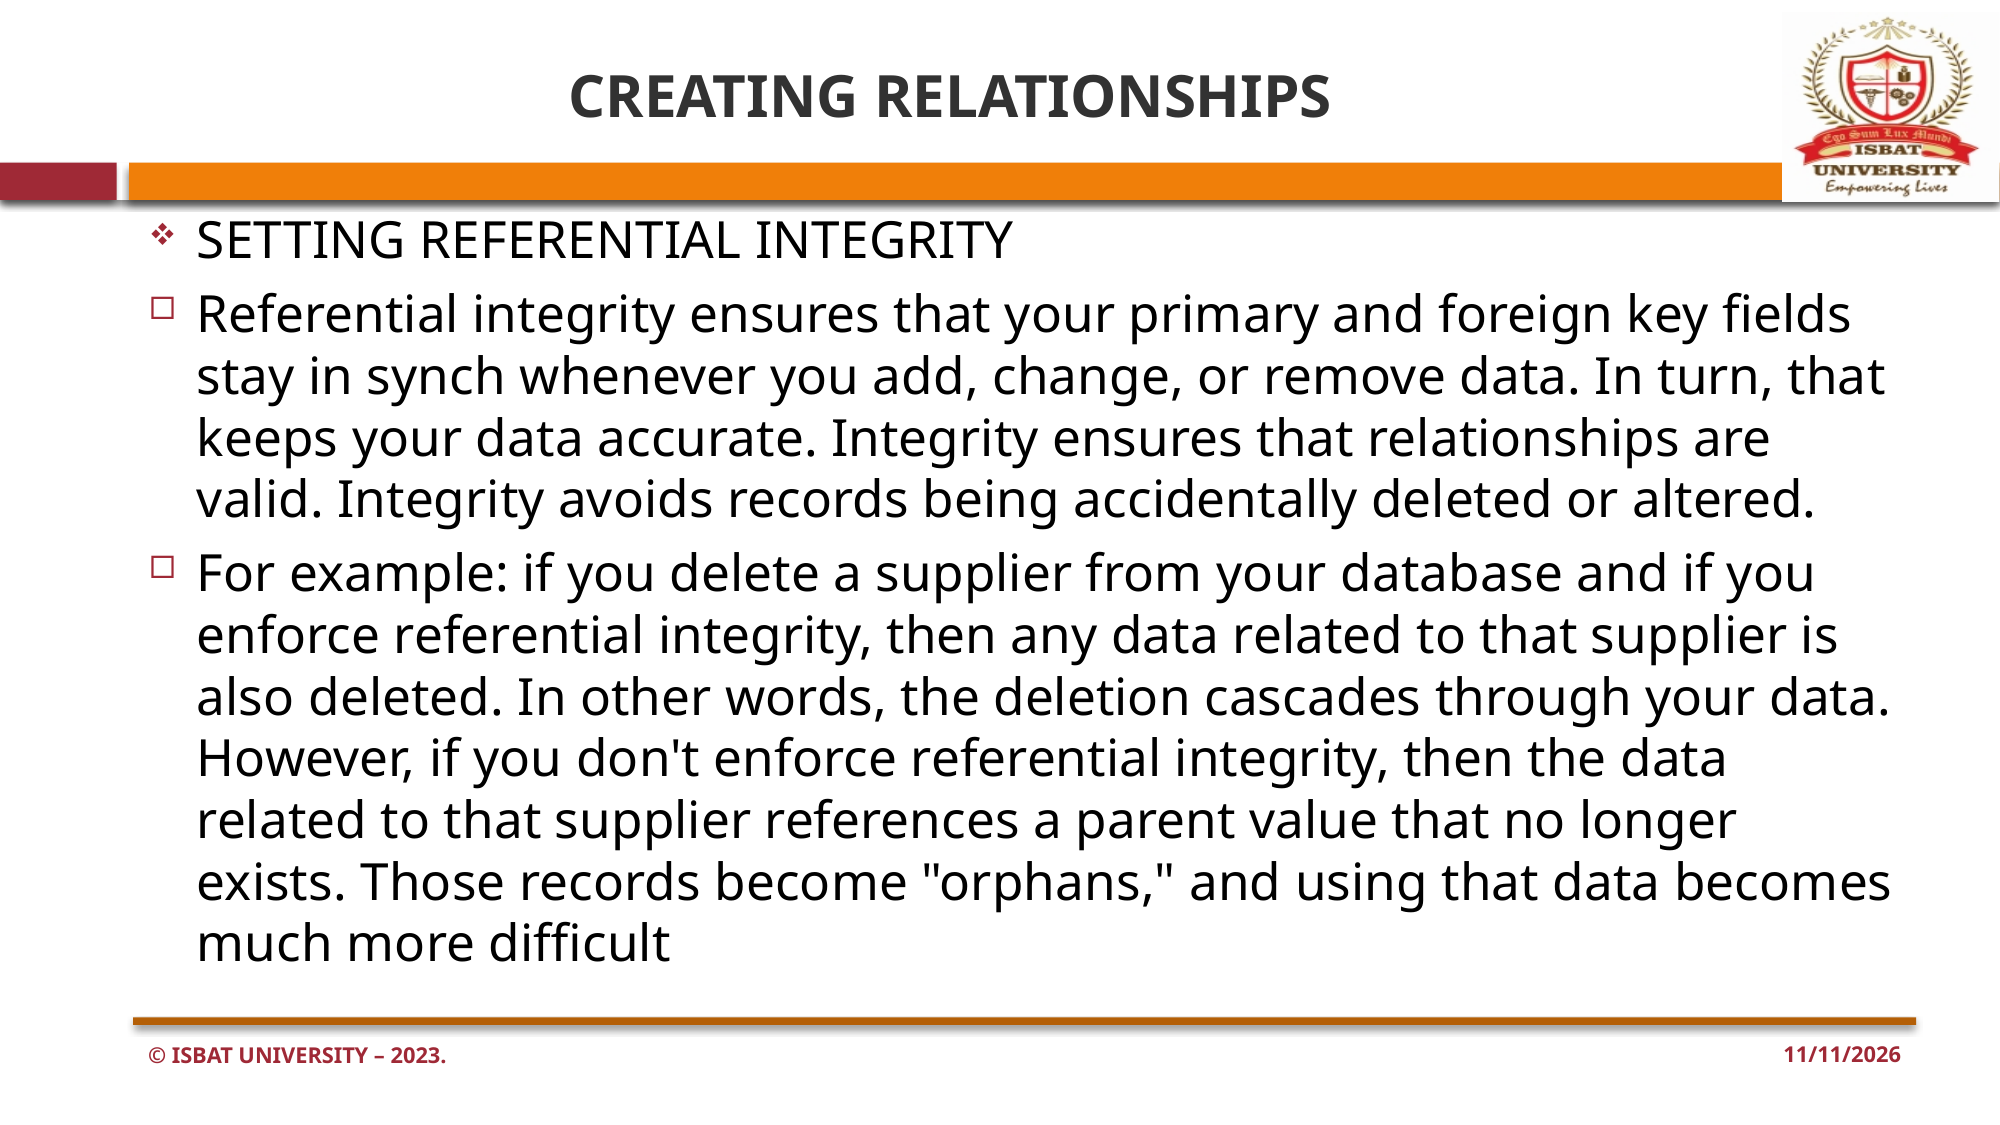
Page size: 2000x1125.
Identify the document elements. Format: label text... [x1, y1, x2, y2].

picture [1782, 12, 2000, 202]
title CREATING RELATIONSHIPS [133, 24, 1783, 163]
list SETTING REFERENTIAL INTEGRITY Referential integrity ensures that your primary and foreign key fields stay in synch whenever you add, change, or remove data. In turn, that keeps your data accurate. Integrity ensures that relationships are valid. Integrity avoids records being accidentally deleted or altered. For example: if you delete a supplier from your database and if you enforce referential integrity, then any data related to that supplier is also deleted. In other words, the deletion cascades through your data. However, if you don't enforce referential integrity, then the data related to that supplier references a parent value that no longer exists. Those records become "orphans," and using that data becomes much more difficult [133, 200, 1917, 1000]
